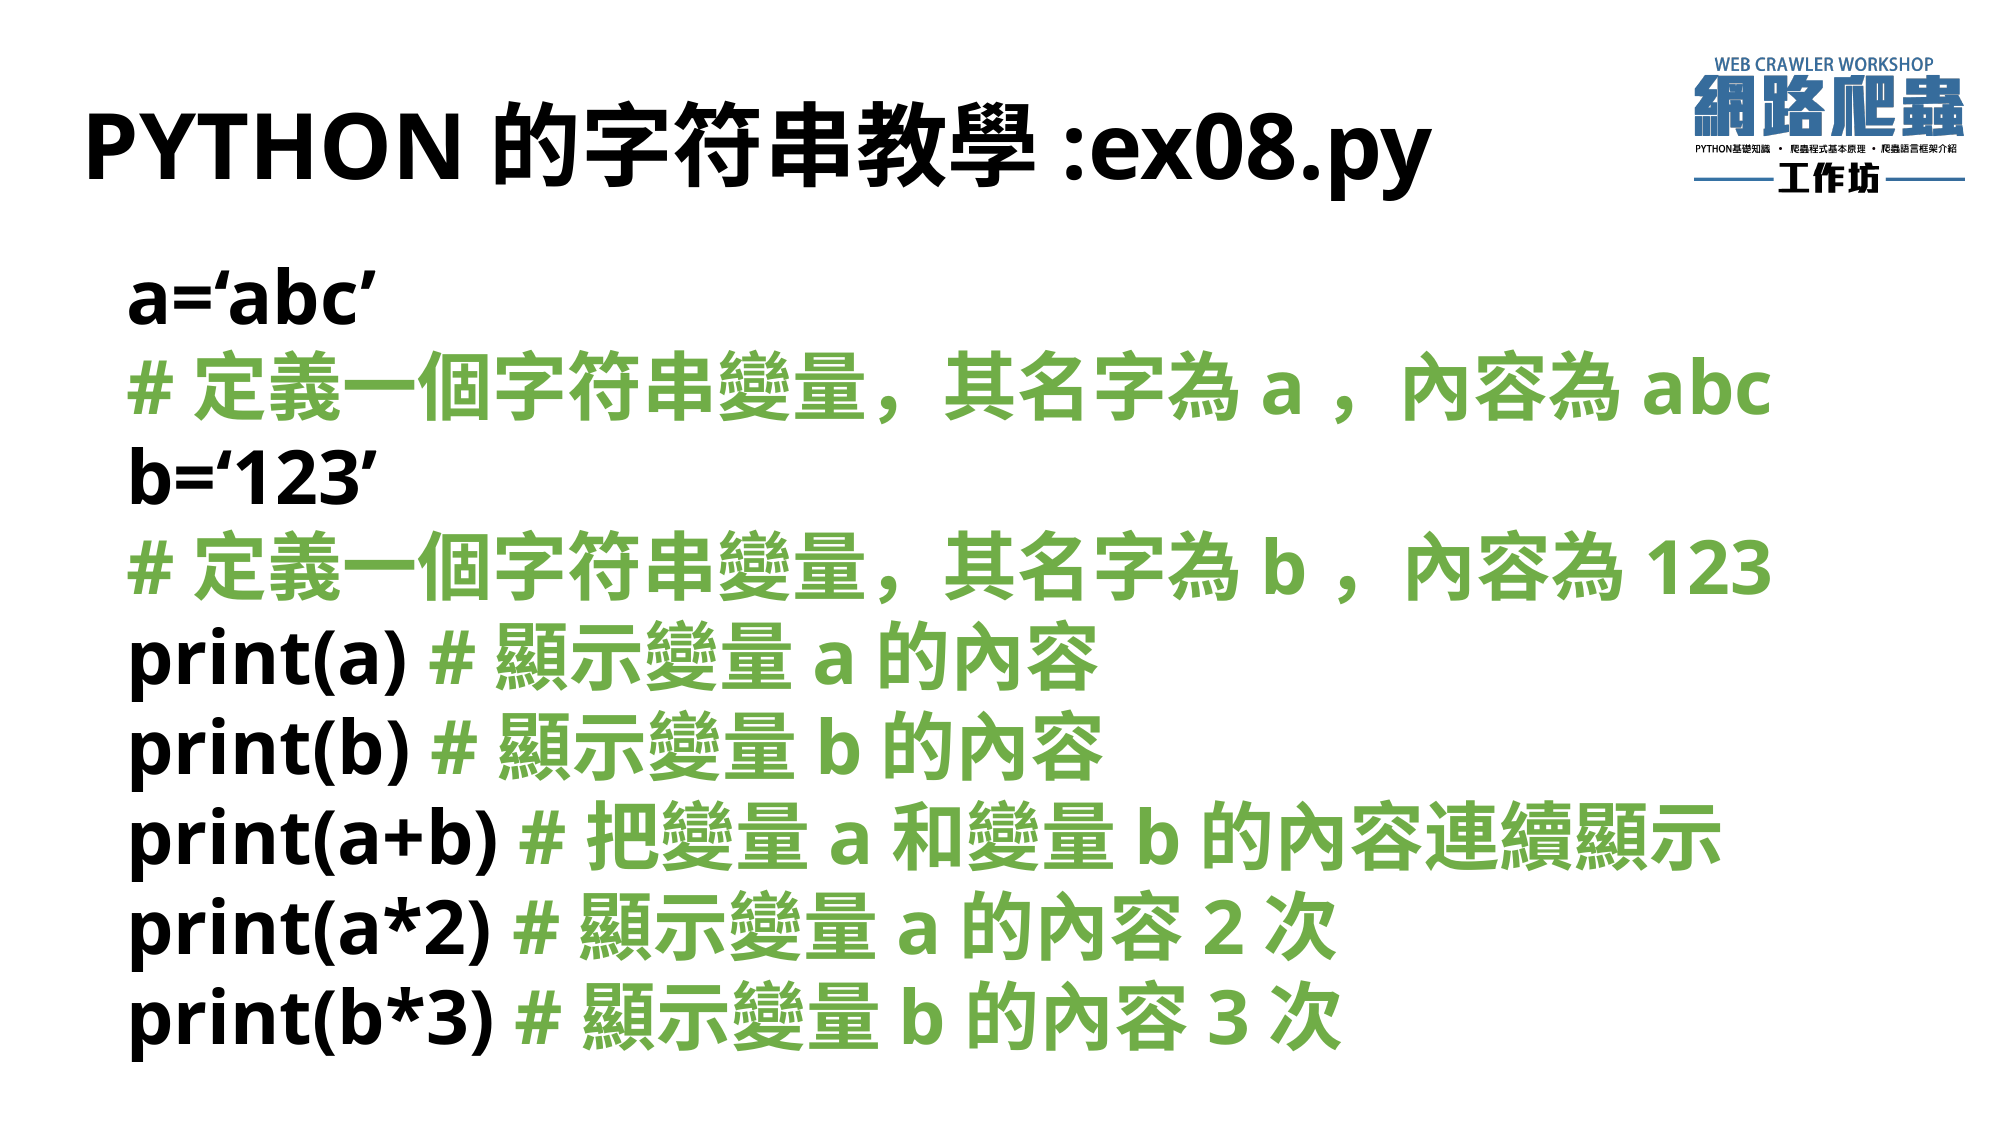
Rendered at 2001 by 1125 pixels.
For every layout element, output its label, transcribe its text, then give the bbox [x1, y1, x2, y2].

picture [1694, 57, 1965, 193]
text_box a=‘abc’ #定義一個字符串變量，其名字為a，內容為abc b=‘123’ #定義一個字符串變量，其名字為b，內容為123 print(a) #顯示變量a的內容 print(b) #顯示變量b的內容 print(a+b) #把變量a和變量b的內容連續顯示 print(a*2) #顯示變量a的內容2次 print(b*3) #顯示變量b的內容3次 [111, 242, 1889, 1076]
title PYTHON的字符串教學:ex08.py [66, 78, 1720, 222]
